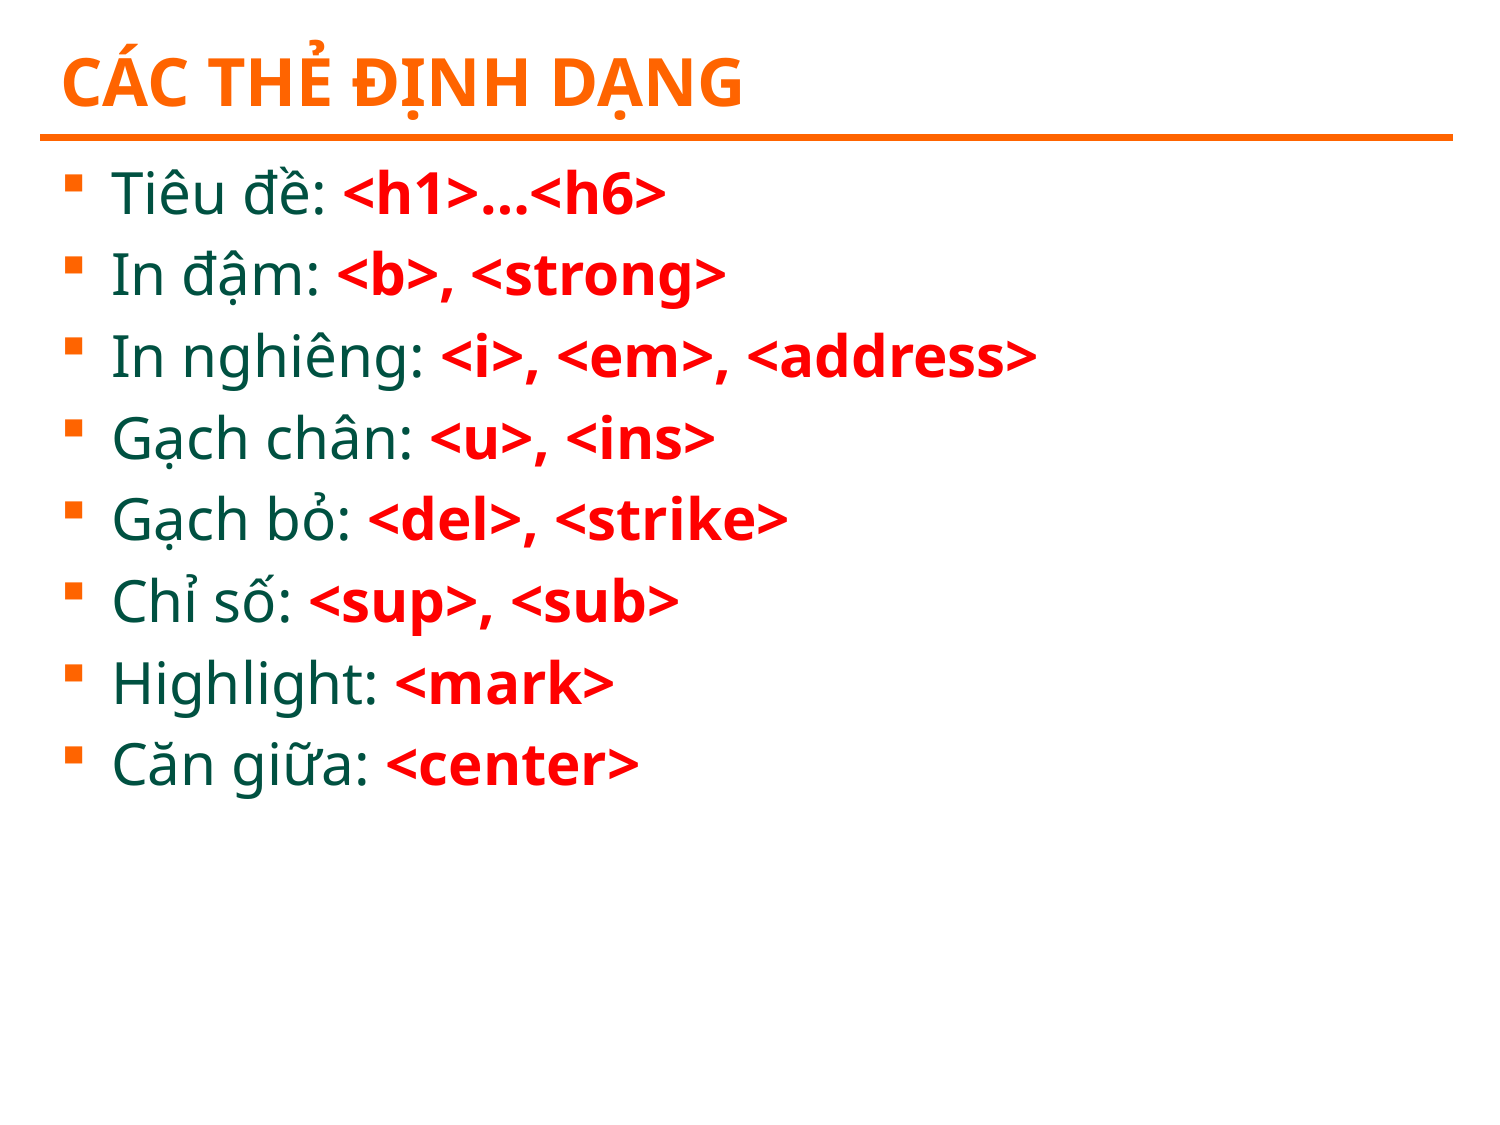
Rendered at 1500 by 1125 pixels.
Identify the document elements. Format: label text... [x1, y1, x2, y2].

list Tiêu đề: <h1>…<h6> In đậm: <b>, <strong> In nghiêng: <i>, <em>, <address> Gạch chân: <u>, <ins> Gạch bỏ: <del>, <strike> Chỉ số: <sup>, <sub> Highlight: <mark> Căn giữa: <center> [40, 145, 1454, 980]
title Các thẻ định dạng [40, 29, 1454, 130]
